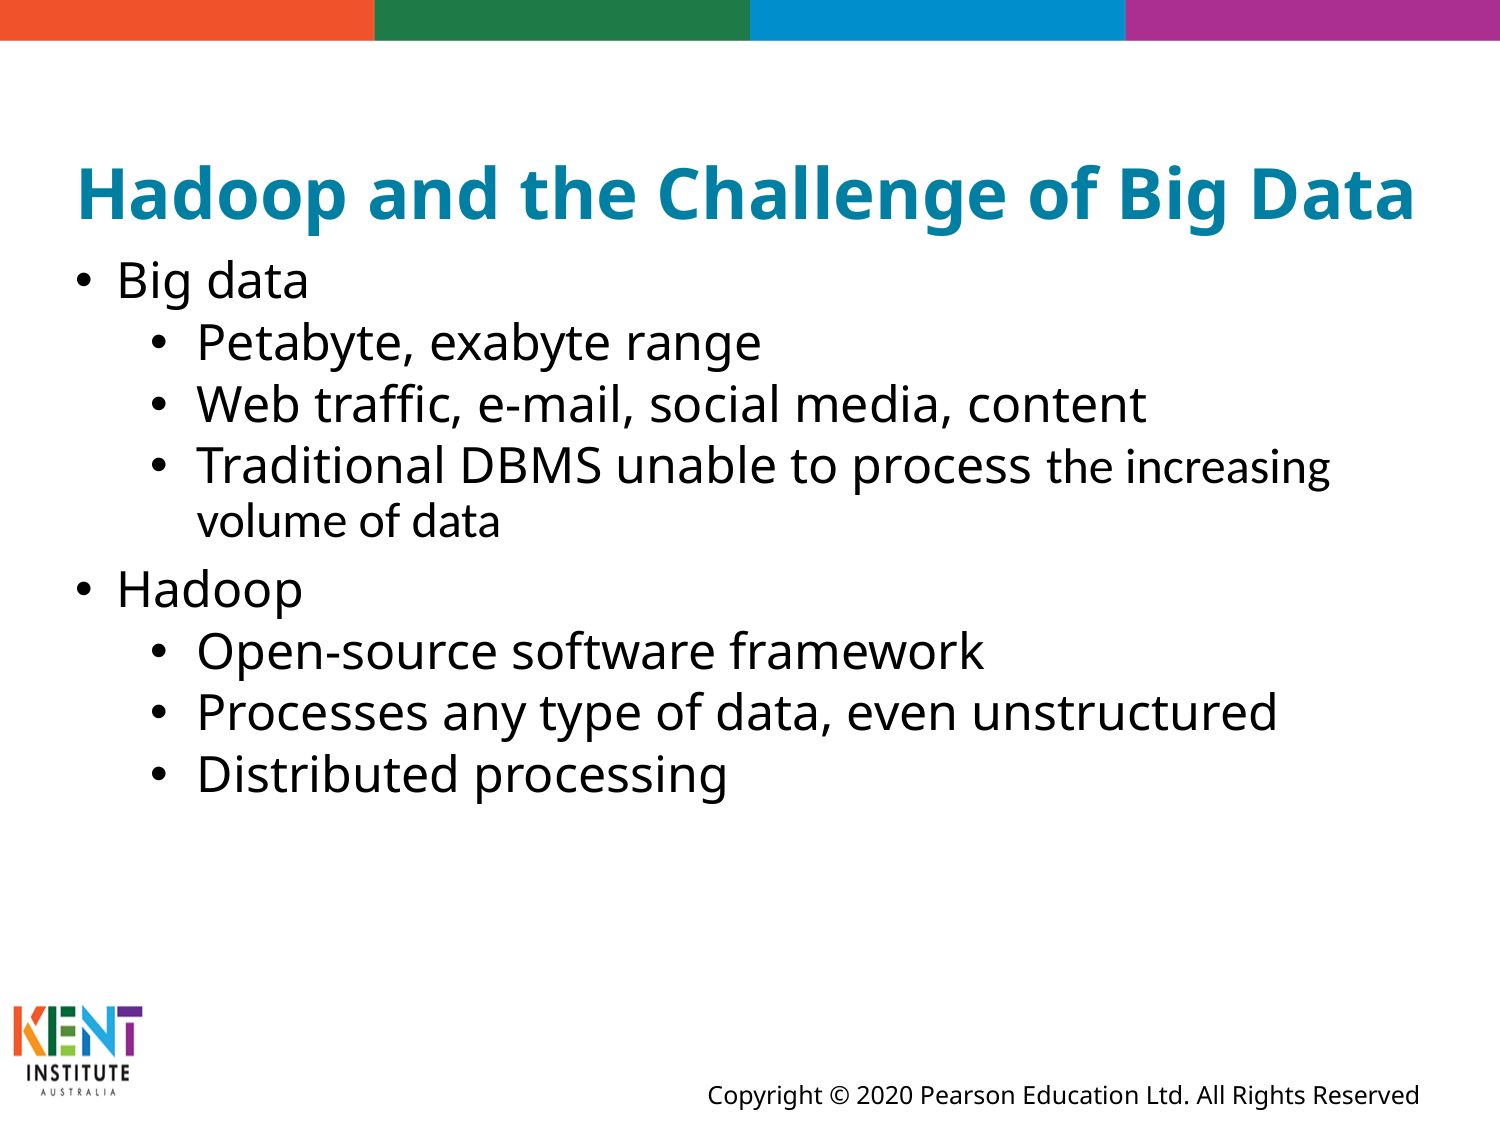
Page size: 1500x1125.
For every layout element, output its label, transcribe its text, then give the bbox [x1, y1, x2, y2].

picture [0, 0, 749, 41]
list Big data Petabyte, exabyte range Web traffic, e-mail, social media, content Traditional D B M S unable to process the increasing volume of data Hadoop Open-source software framework Processes any type of data, even unstructured Distributed processing [75, 255, 1425, 983]
picture [0, 988, 156, 1114]
title Hadoop and the Challenge of Big Data [75, 53, 1425, 234]
picture [1125, 0, 1500, 41]
